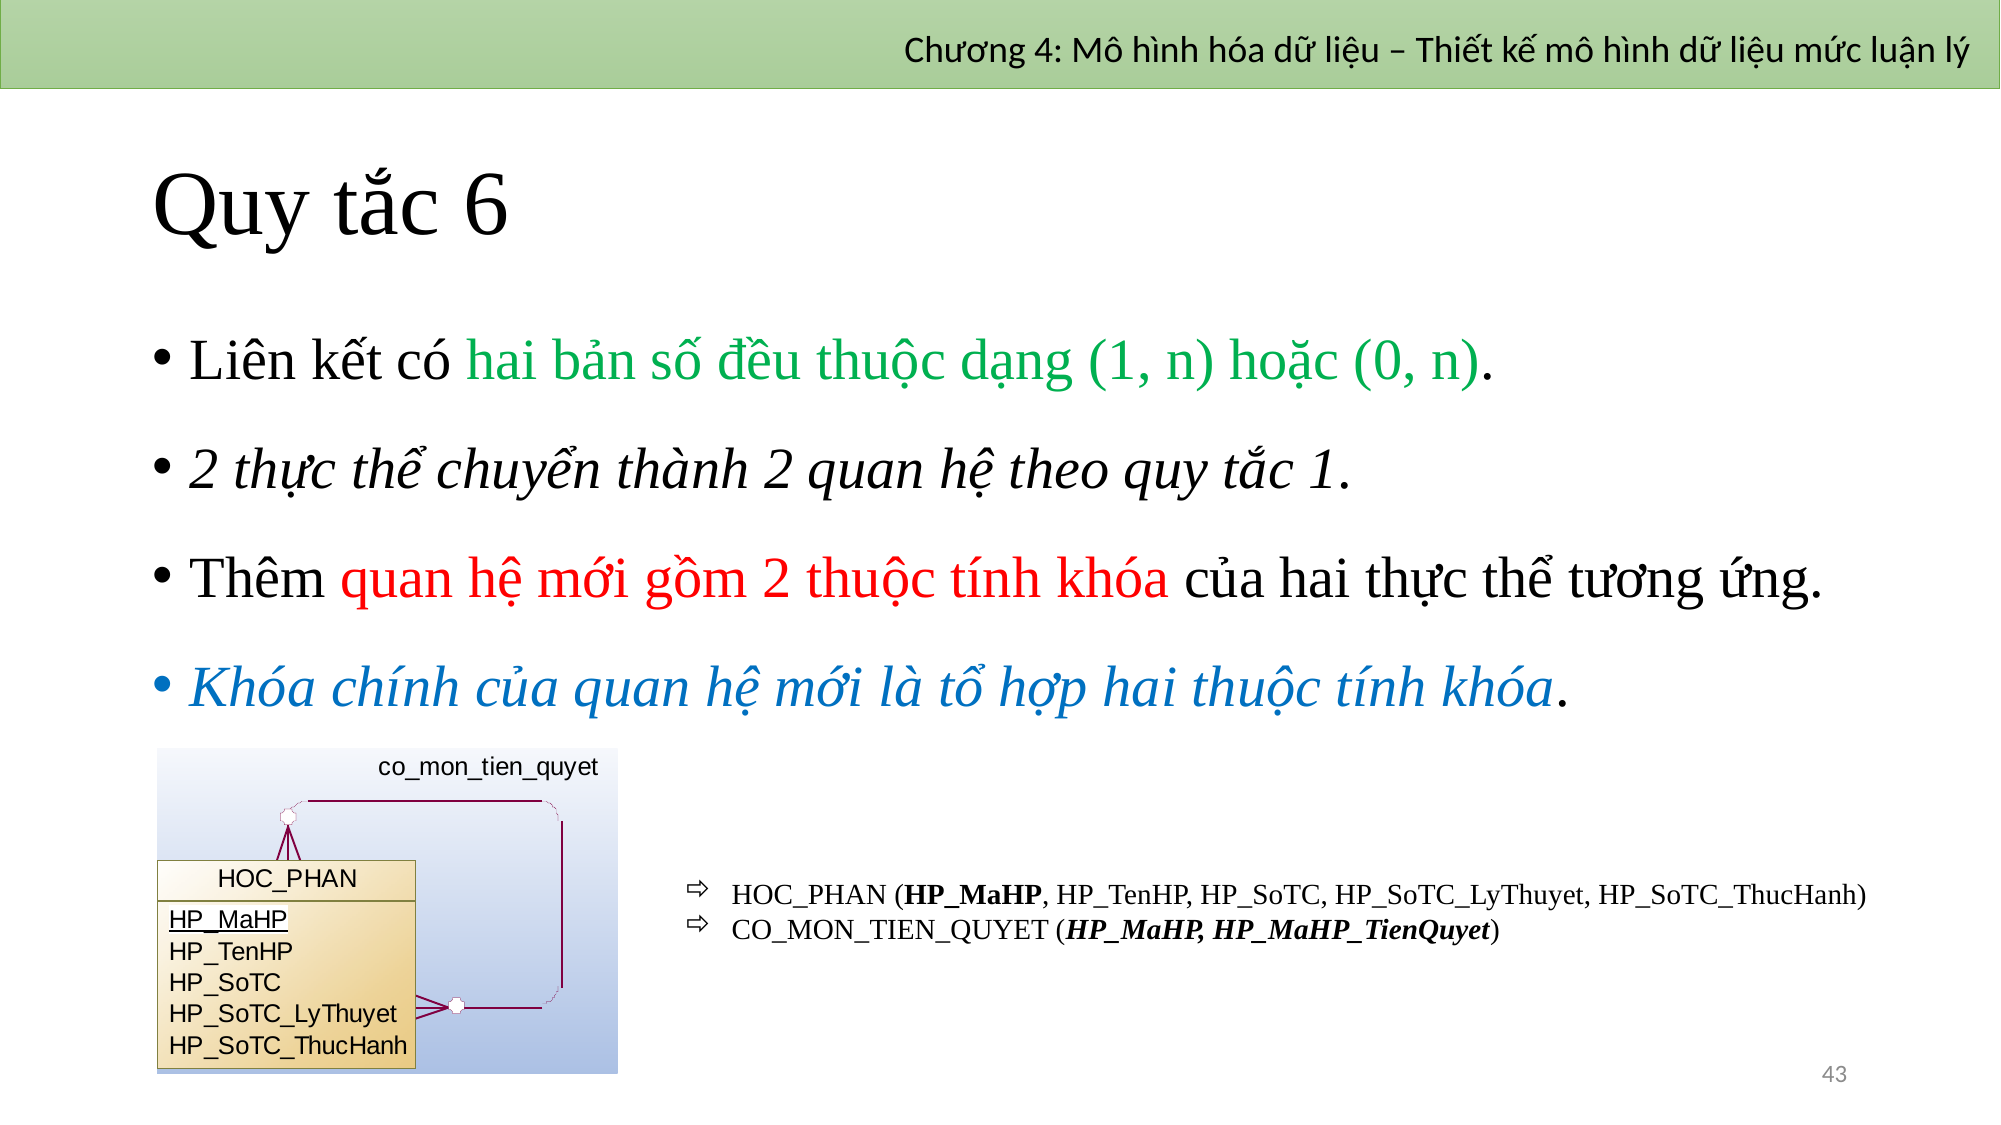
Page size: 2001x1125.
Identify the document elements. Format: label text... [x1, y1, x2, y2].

text_box Chương 4: Mô hình hóa dữ liệu – Thiết kế mô hình dữ liệu mức luận lý [858, 17, 1987, 78]
title Quy tắc 6 [137, 132, 1863, 278]
list Liên kết có hai bản số đều thuộc dạng (1, n) hoặc (0, n). 2 thực thể chuyển thành 2 quan hệ theo quy tắc 1. Thêm quan hệ mới gồm 2 thuộc tính khóa của hai thực thể tương ứng. Khóa chính của quan hệ mới là tổ hợp hai thuộc tính khóa. [137, 299, 1863, 1014]
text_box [157, 748, 1987, 1074]
slide_number 43 [1412, 1074, 1863, 1103]
